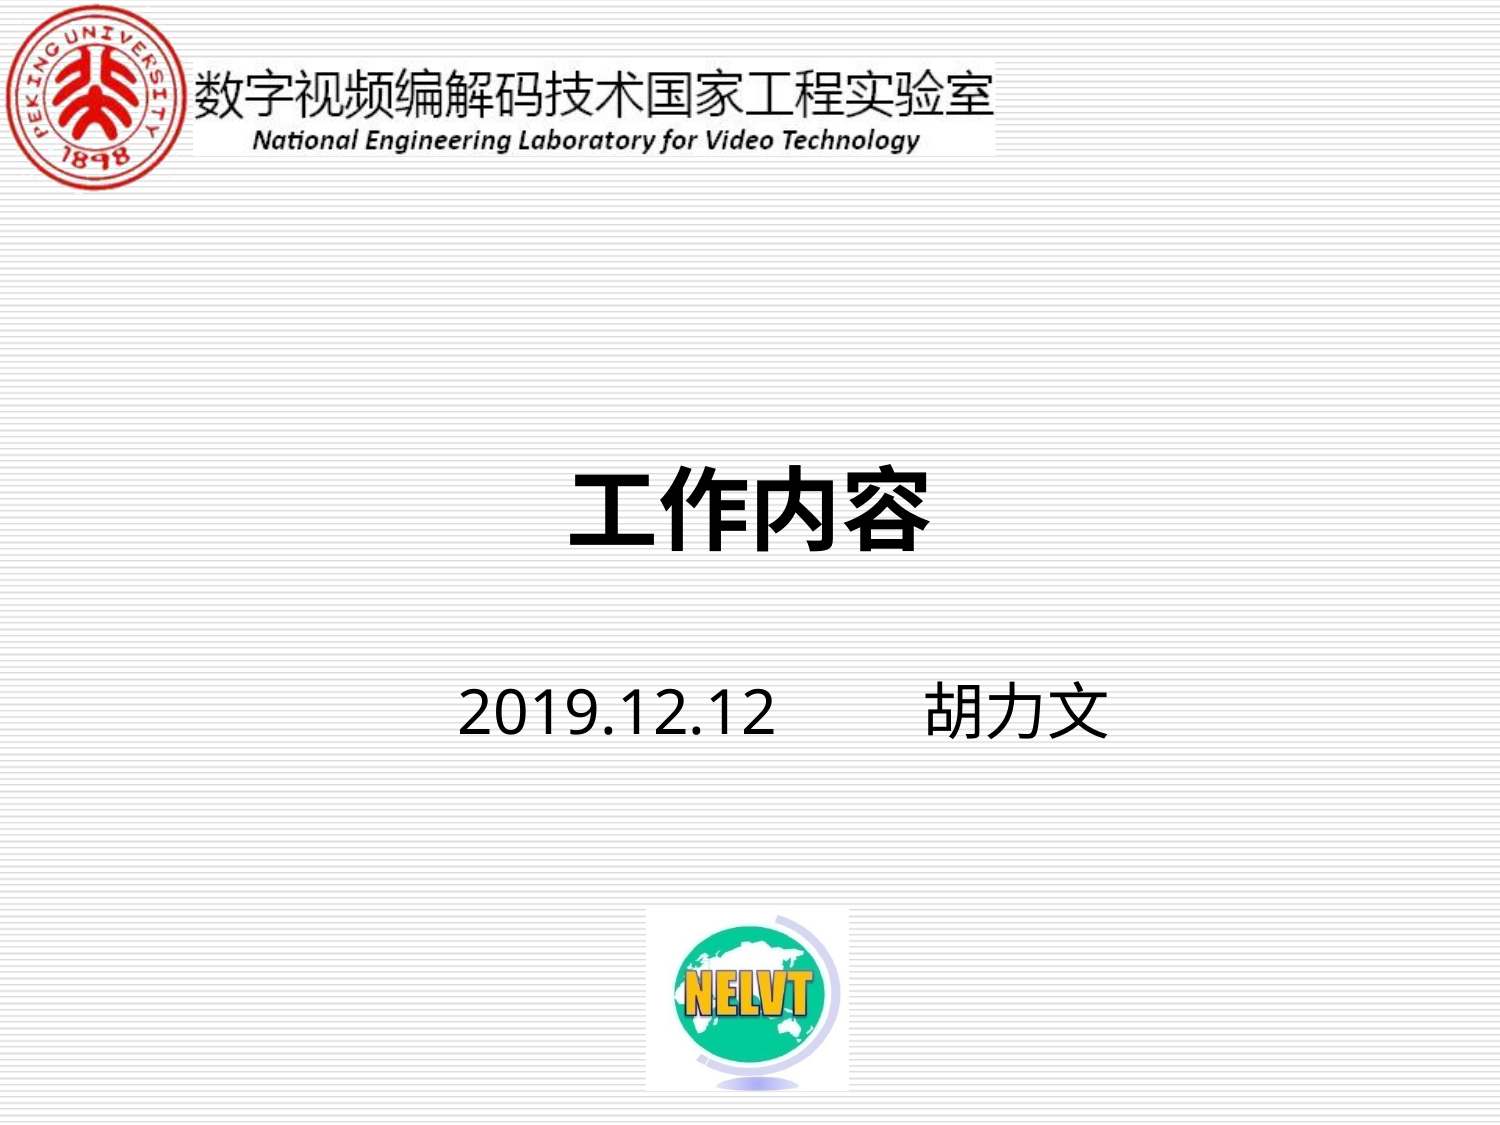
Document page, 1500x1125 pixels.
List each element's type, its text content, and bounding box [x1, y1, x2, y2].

picture [0, 0, 1500, 1125]
subtitle 2019.12.12 胡力文 [115, 664, 1388, 892]
title 工作内容 [112, 185, 1388, 570]
